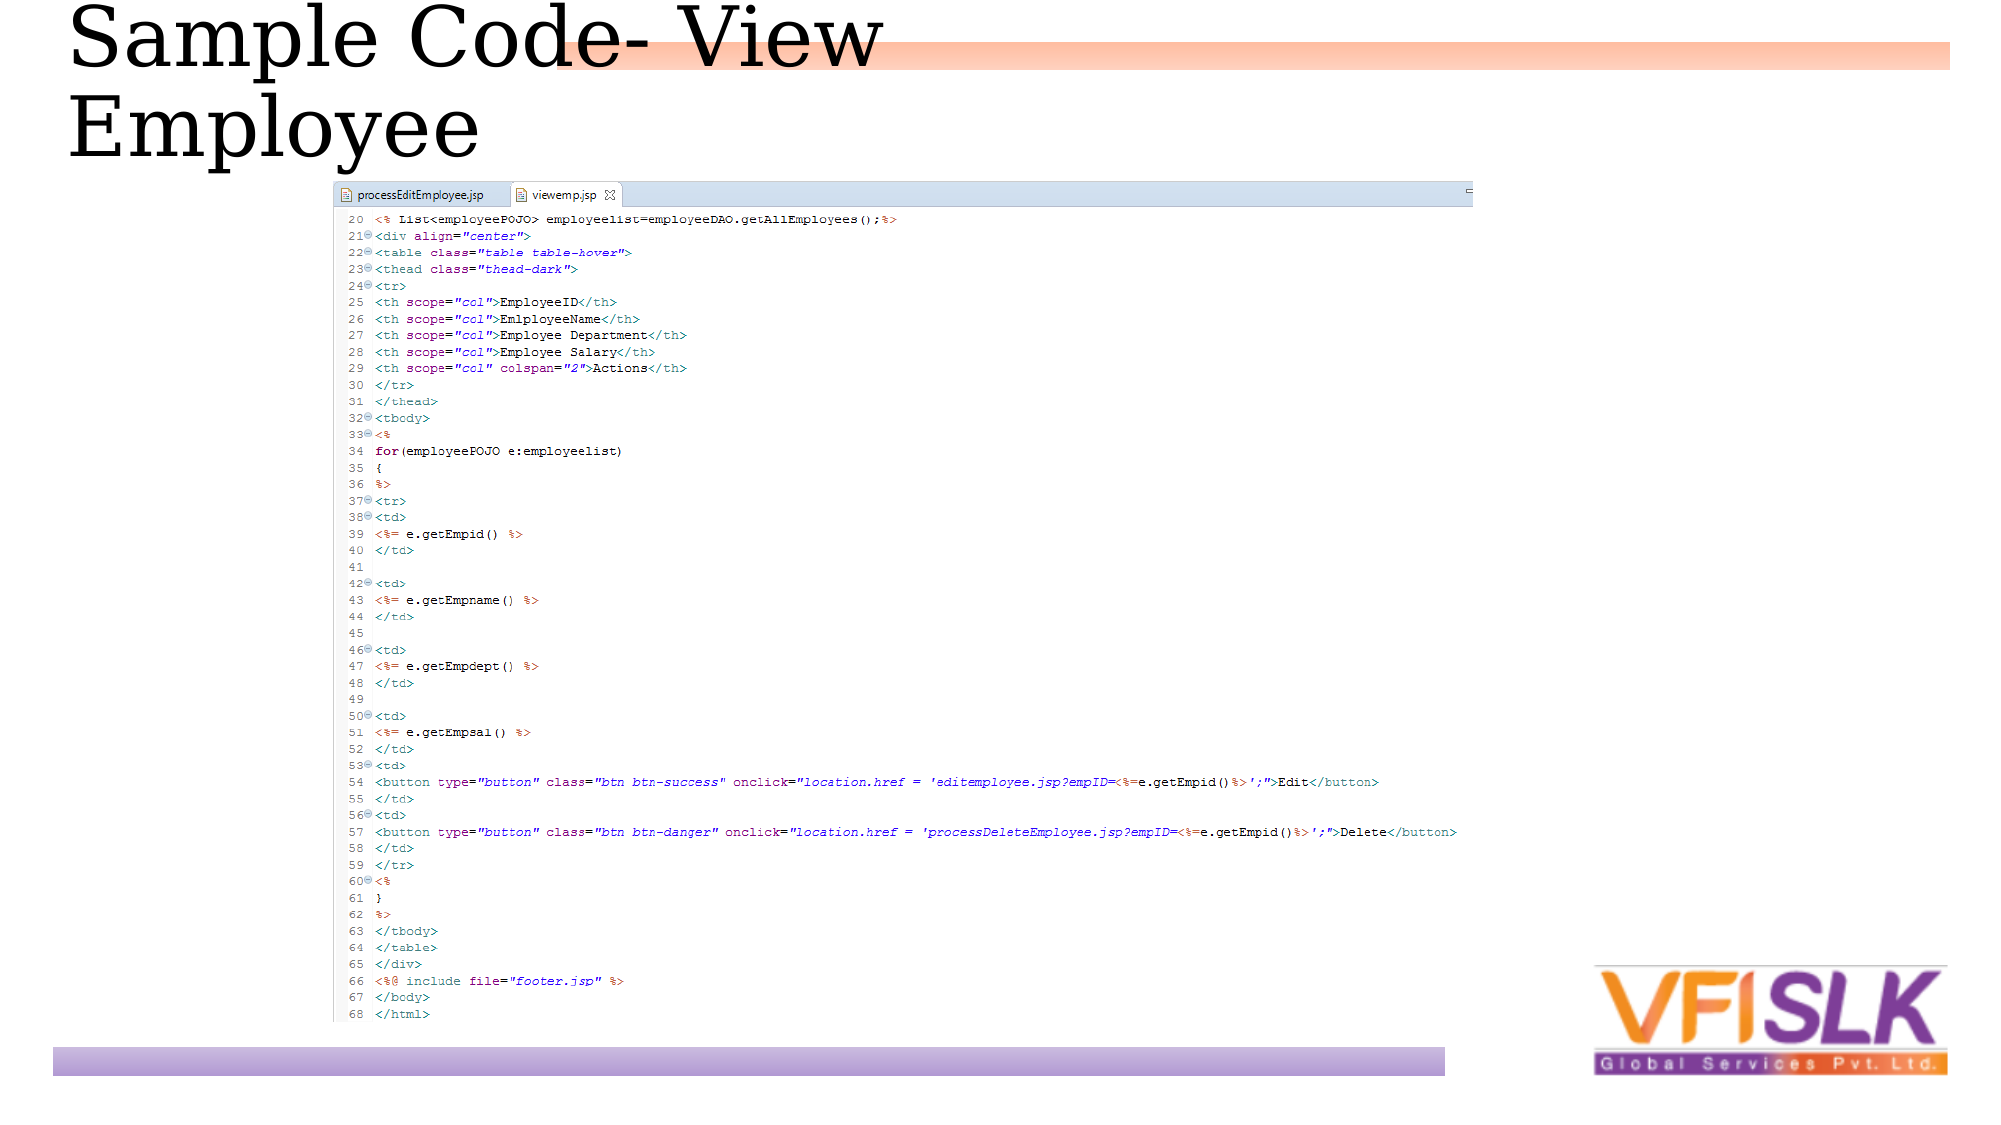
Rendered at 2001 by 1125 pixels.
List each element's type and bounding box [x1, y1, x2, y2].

text_box [51, 40, 1951, 1077]
picture [333, 181, 1473, 1022]
